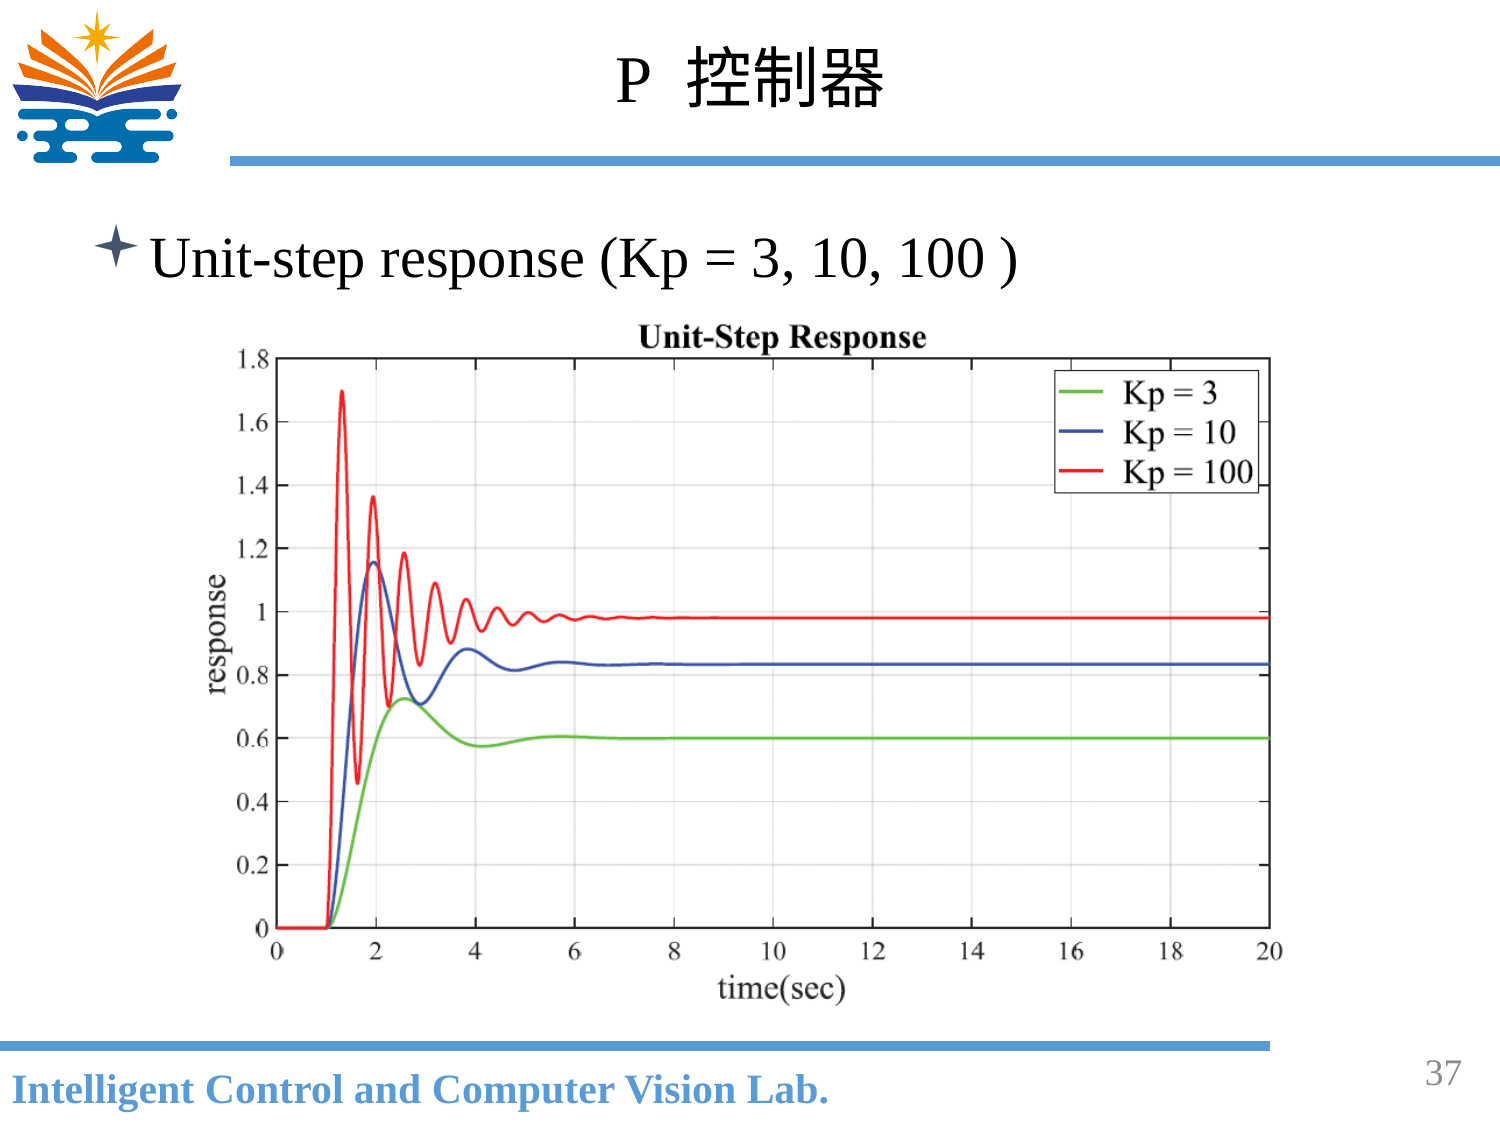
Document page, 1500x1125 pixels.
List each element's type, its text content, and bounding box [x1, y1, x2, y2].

picture [158, 299, 1350, 1013]
picture [12, 8, 182, 163]
slide_number 37 [1350, 1040, 1478, 1101]
title P 控制器 [75, 0, 1427, 161]
list Unit-step response (Kp = 3, 10, 100 ) [75, 197, 1425, 1013]
